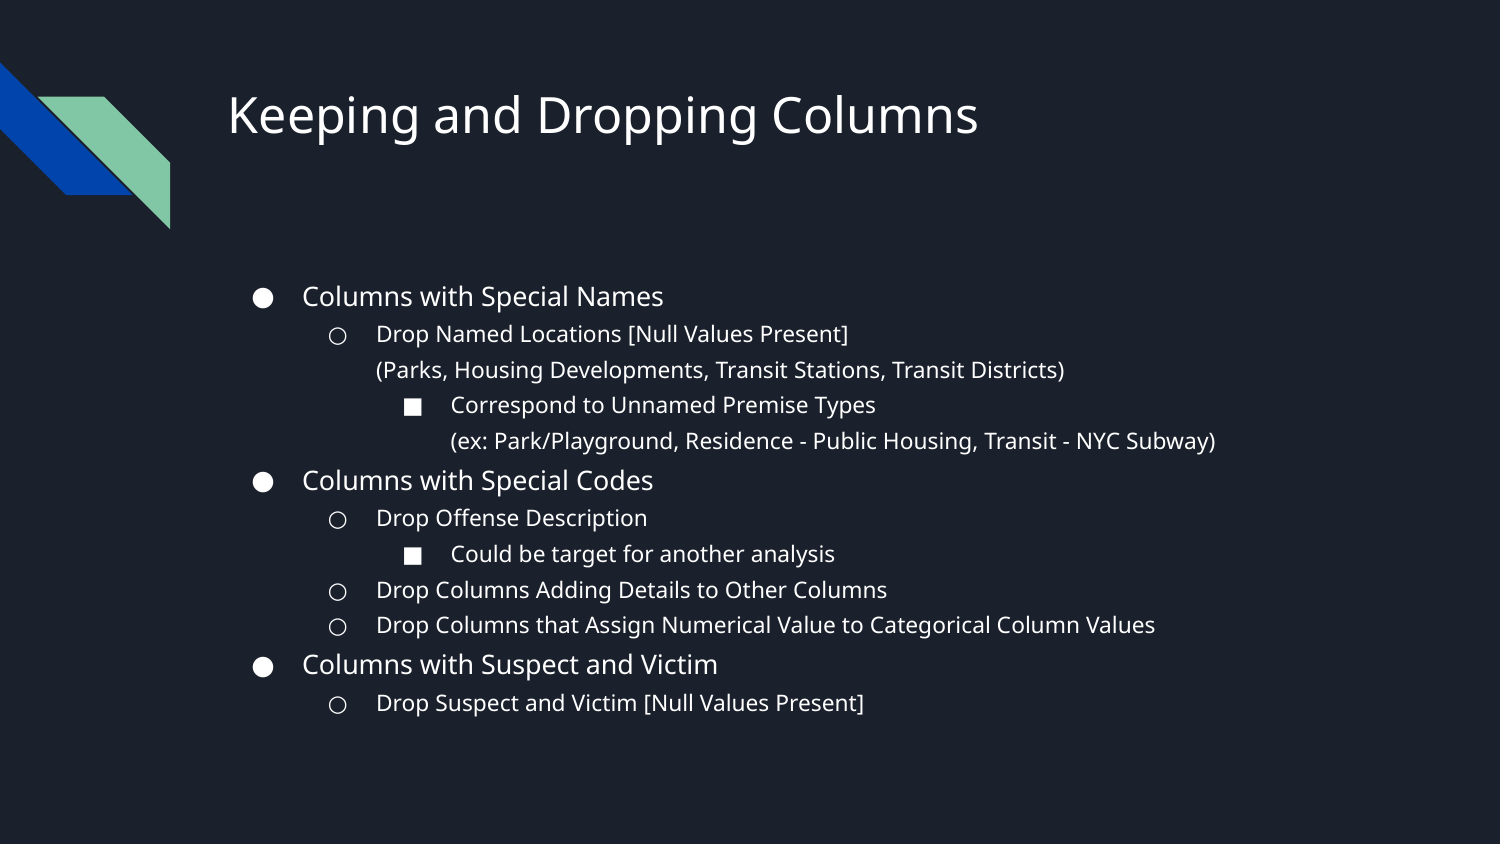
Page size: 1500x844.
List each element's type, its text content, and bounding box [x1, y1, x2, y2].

list Columns with Special Names Drop Named Locations [Null Values Present] (Parks, Housing Developments, Transit Stations, Transit Districts) Correspond to Unnamed Premise Types (ex: Park/Playground, Residence - Public Housing, Transit - NYC Subway) Columns with Special Codes Drop Offense Description Could be target for another analysis Drop Columns Adding Details to Other Columns Drop Columns that Assign Numerical Value to Categorical Column Values Columns with Suspect and Victim Drop Suspect and Victim [Null Values Present] [212, 257, 1368, 735]
title Keeping and Dropping Columns [212, 64, 1368, 215]
